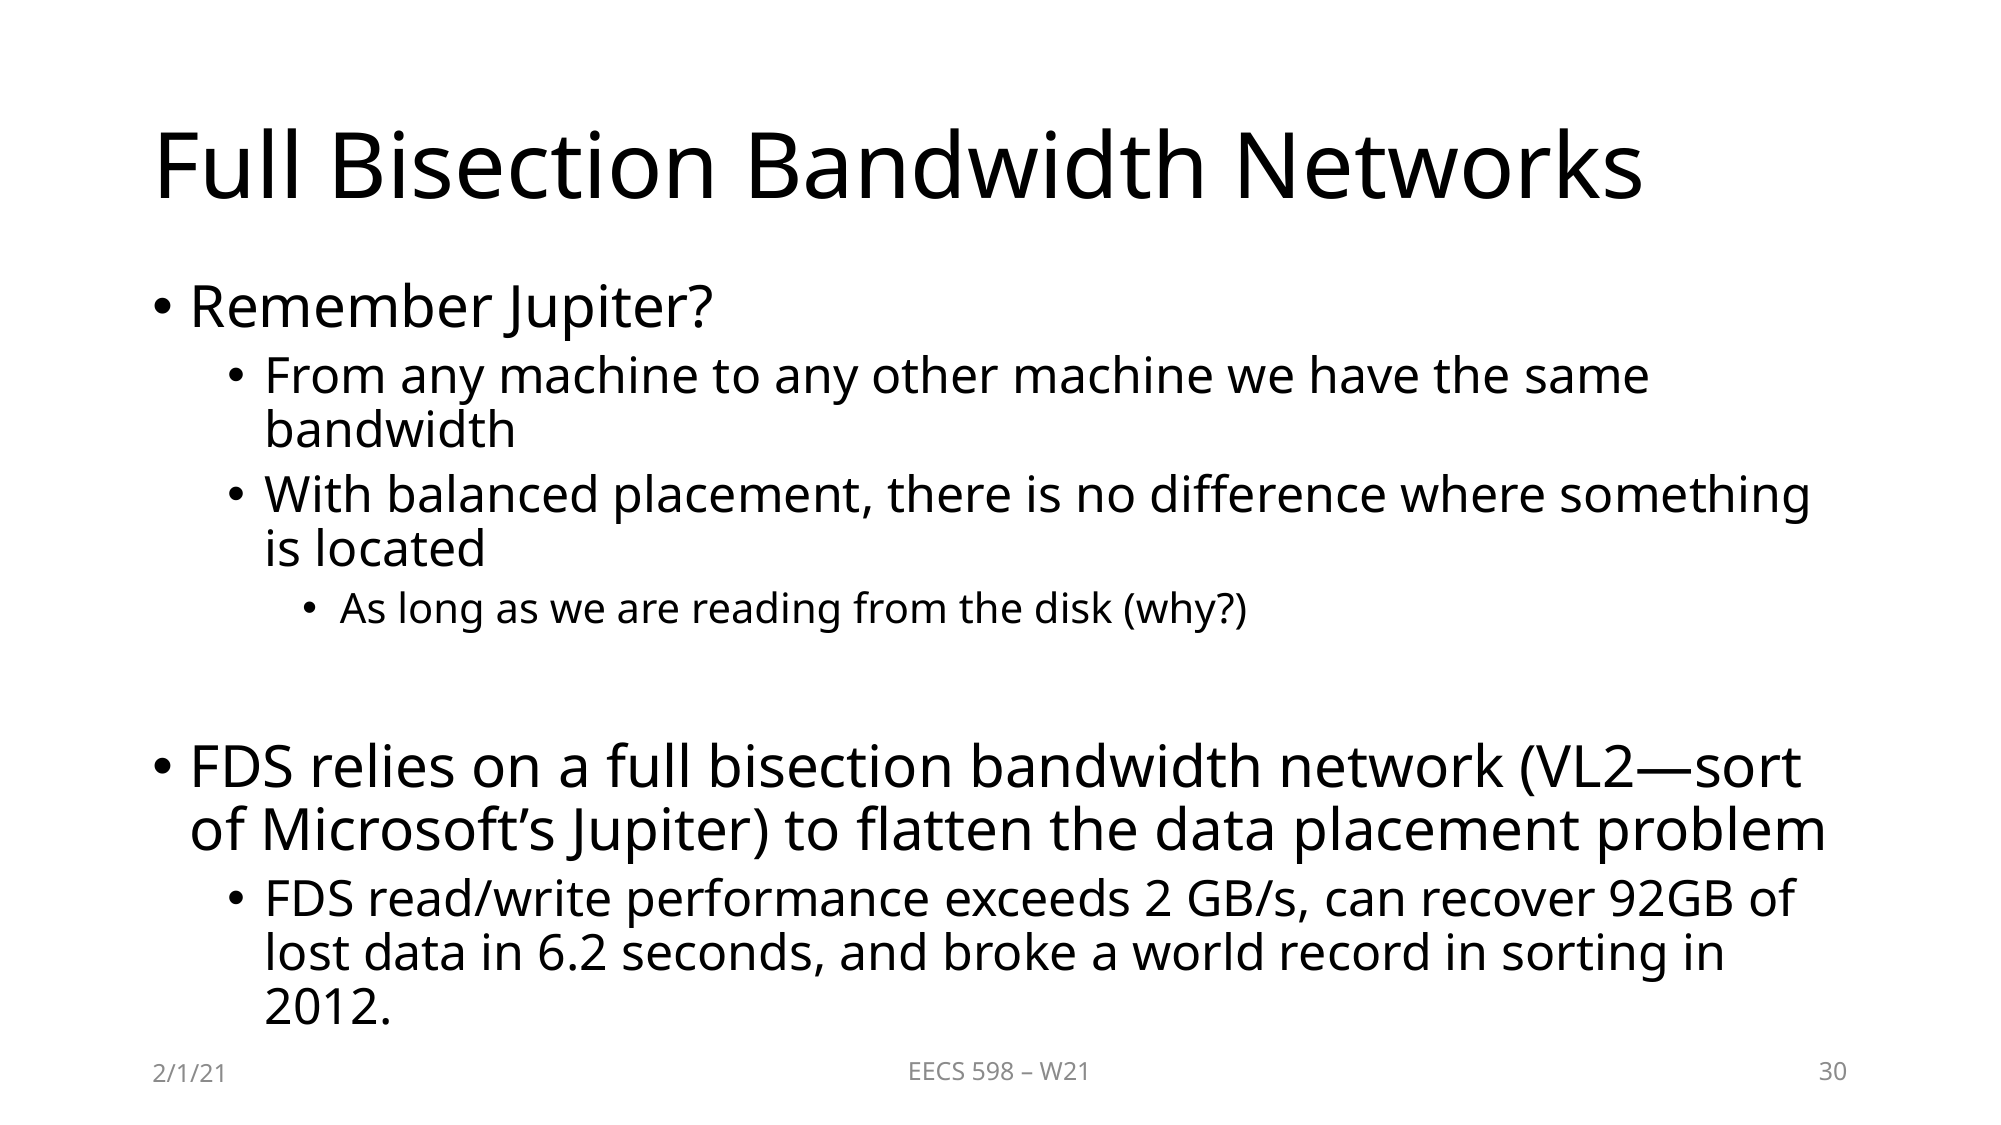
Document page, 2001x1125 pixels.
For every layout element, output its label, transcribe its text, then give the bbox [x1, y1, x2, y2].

list Remember Jupiter? From any machine to any other machine we have the same bandwidth With balanced placement, there is no difference where something is located As long as we are reading from the disk (why?) FDS relies on a full bisection bandwidth network (VL2—sort of Microsoft’s Jupiter) to flatten the data placement problem FDS read/write performance exceeds 2 GB/s, can recover 92GB of lost data in 6.2 seconds, and broke a world record in sorting in 2012. [137, 299, 1863, 1014]
title Full Bisection Bandwidth Networks [137, 59, 1863, 278]
footer EECS 598 – W21 [662, 1042, 1338, 1103]
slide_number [137, 1042, 588, 1103]
slide_number 30 [1412, 1042, 1863, 1103]
